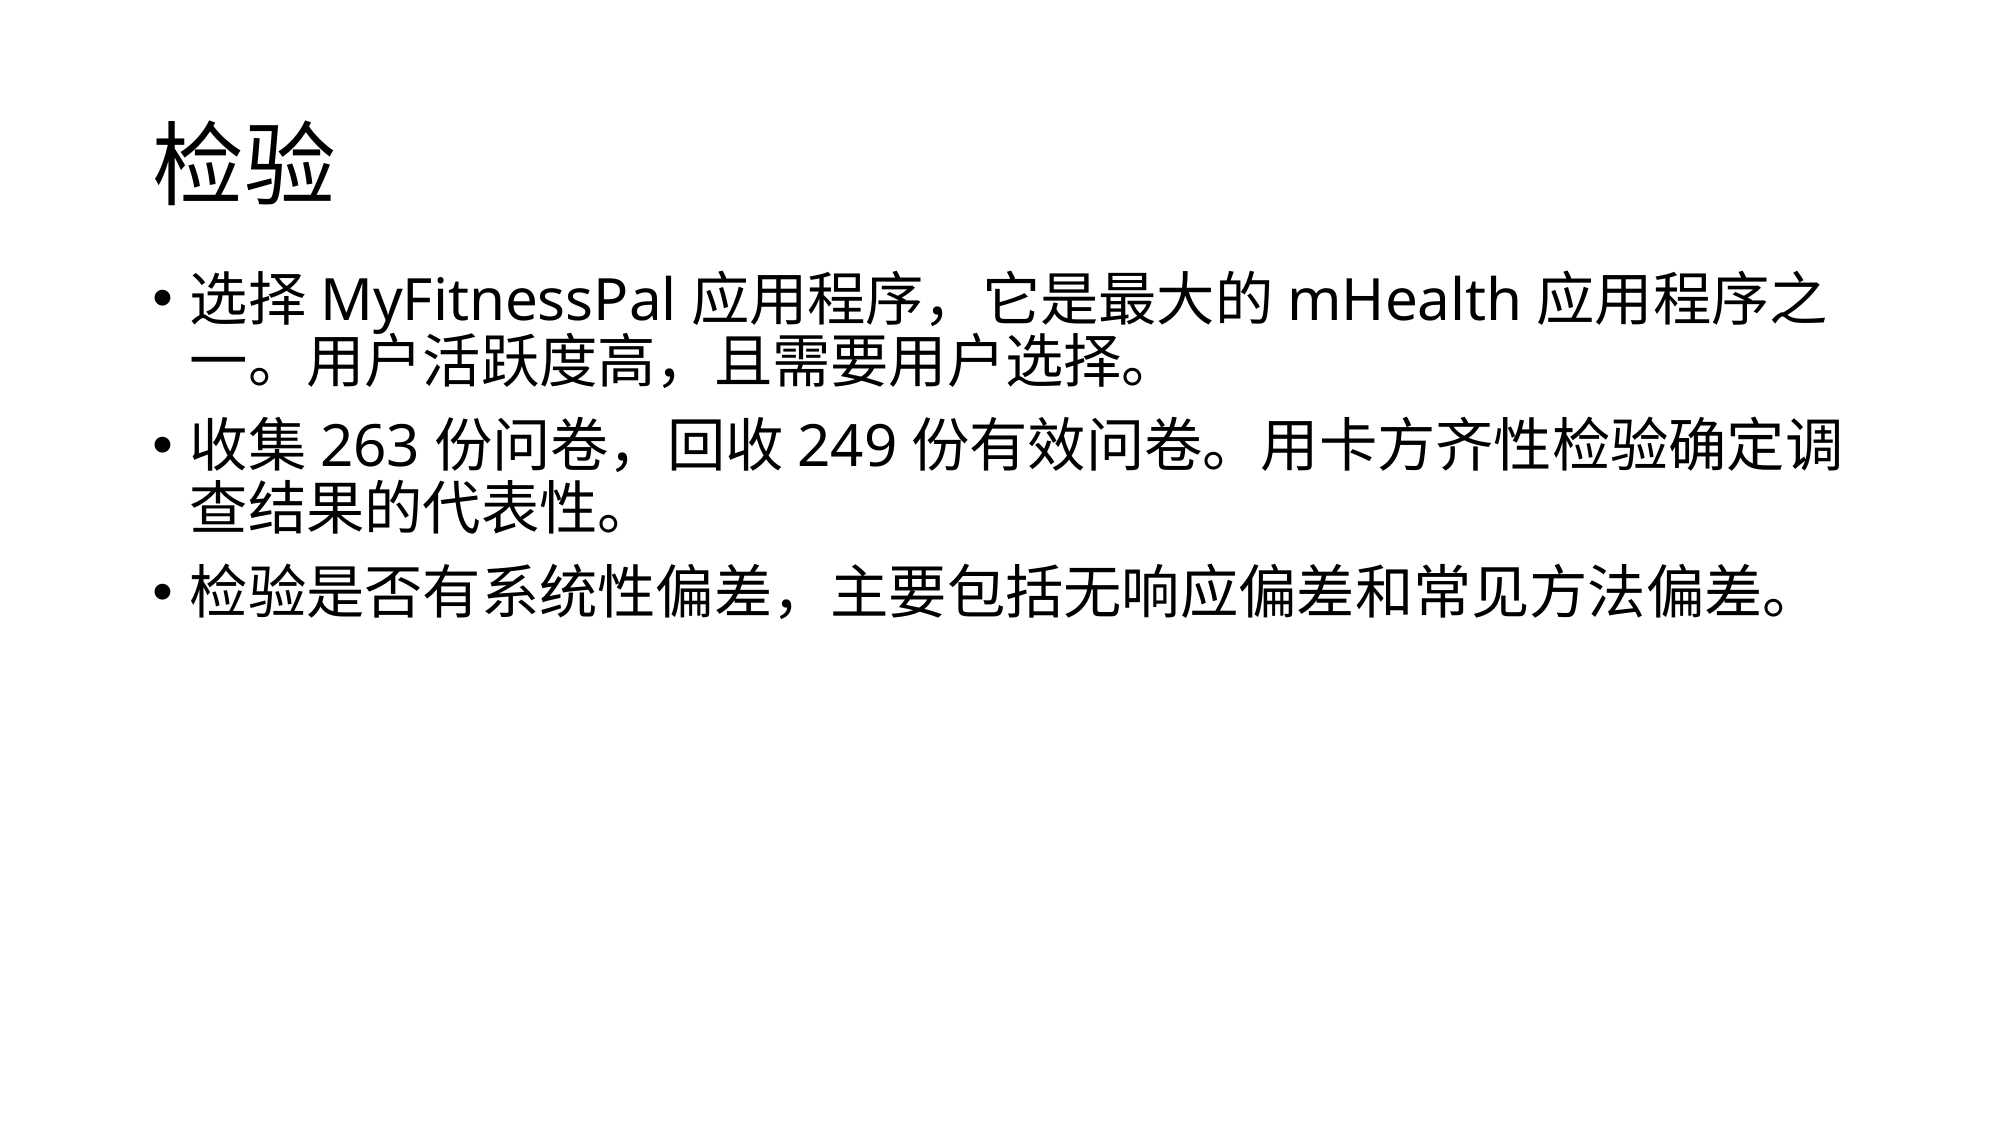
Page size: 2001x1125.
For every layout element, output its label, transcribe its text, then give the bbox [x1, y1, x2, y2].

list 选择MyFitnessPal应用程序，它是最大的mHealth应用程序之一。用户活跃度高，且需要用户选择。 收集263份问卷，回收249份有效问卷。用卡方齐性检验确定调查结果的代表性。 检验是否有系统性偏差，主要包括无响应偏差和常见方法偏差。 [137, 262, 1863, 976]
title 检验 [137, 59, 1863, 262]
